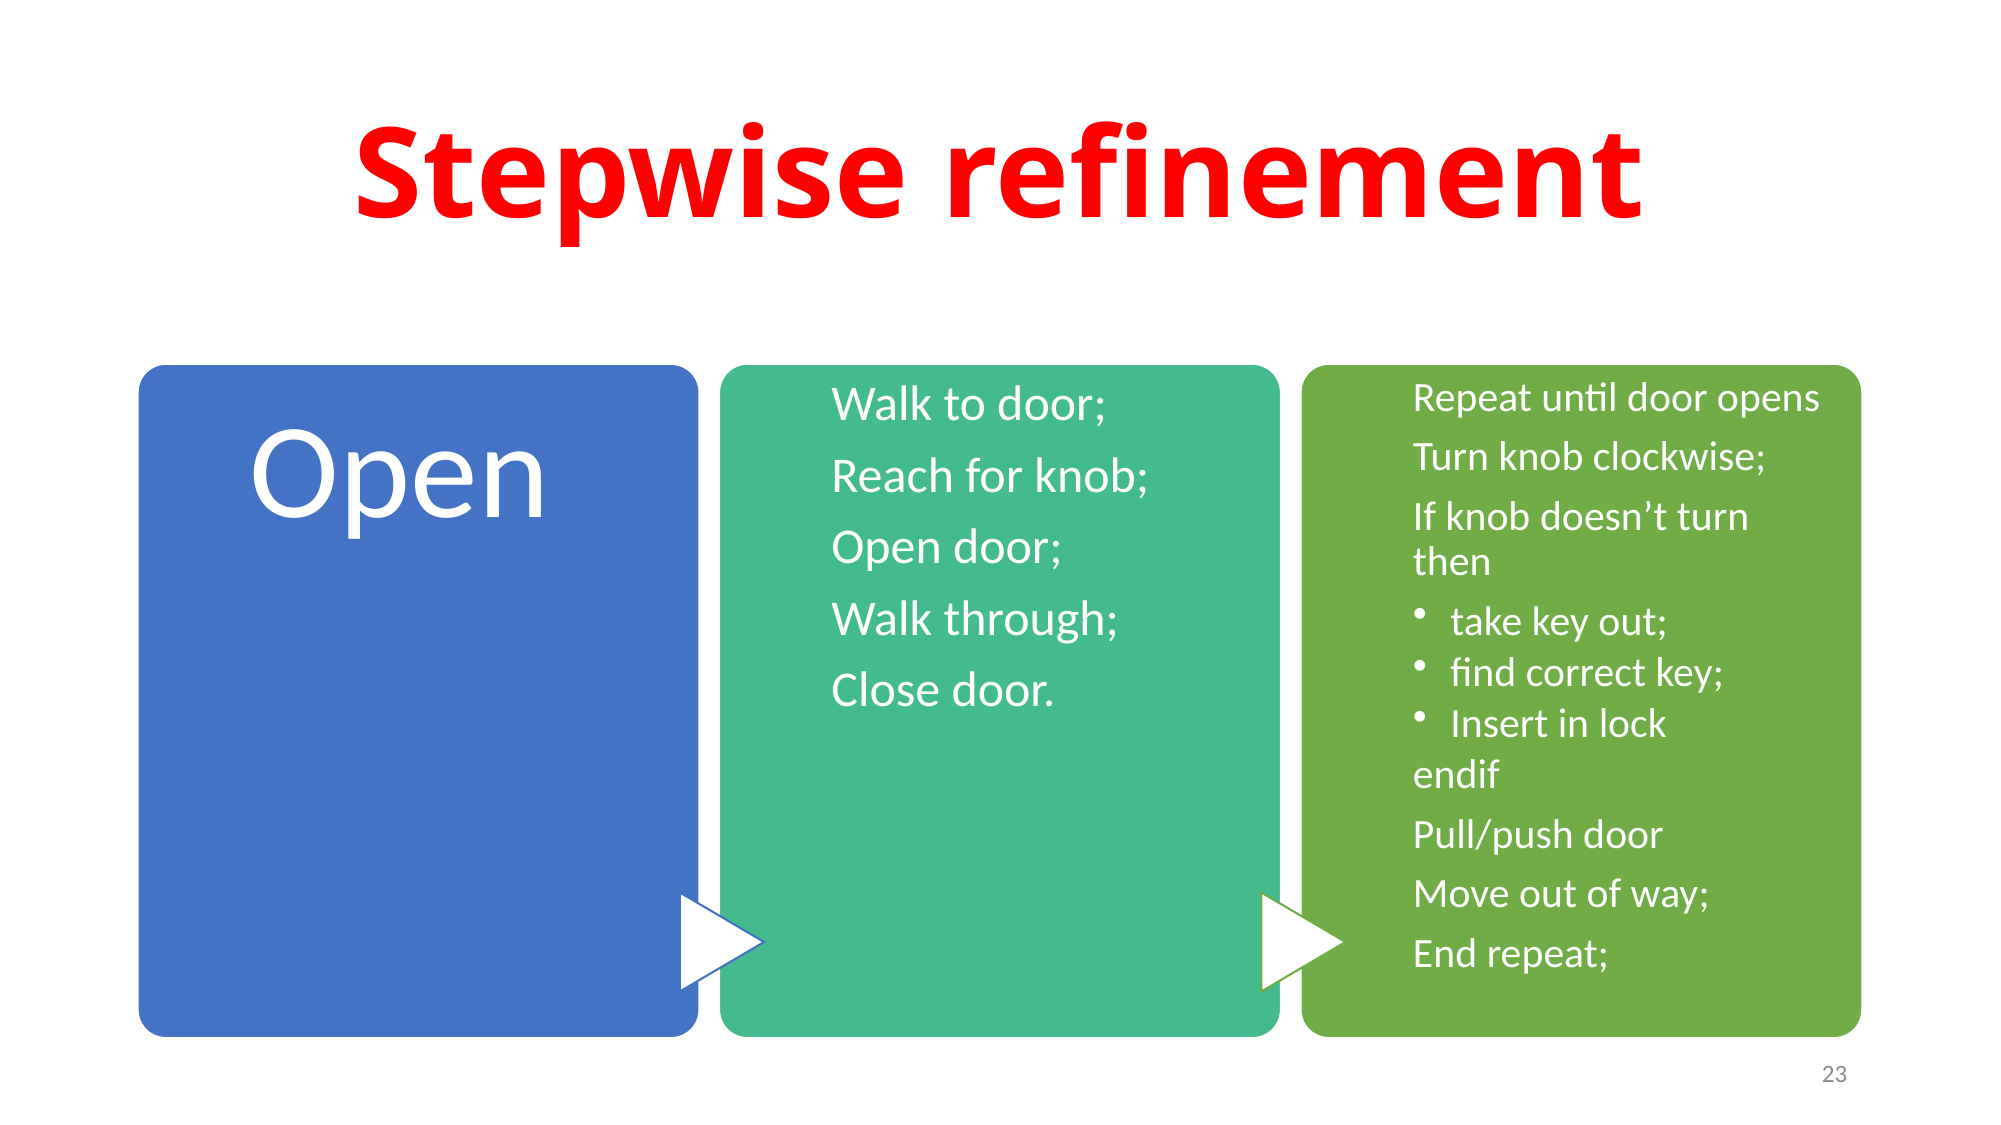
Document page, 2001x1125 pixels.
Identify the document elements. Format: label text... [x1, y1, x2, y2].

title Stepwise refinement [137, 59, 1863, 295]
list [137, 299, 1863, 1103]
